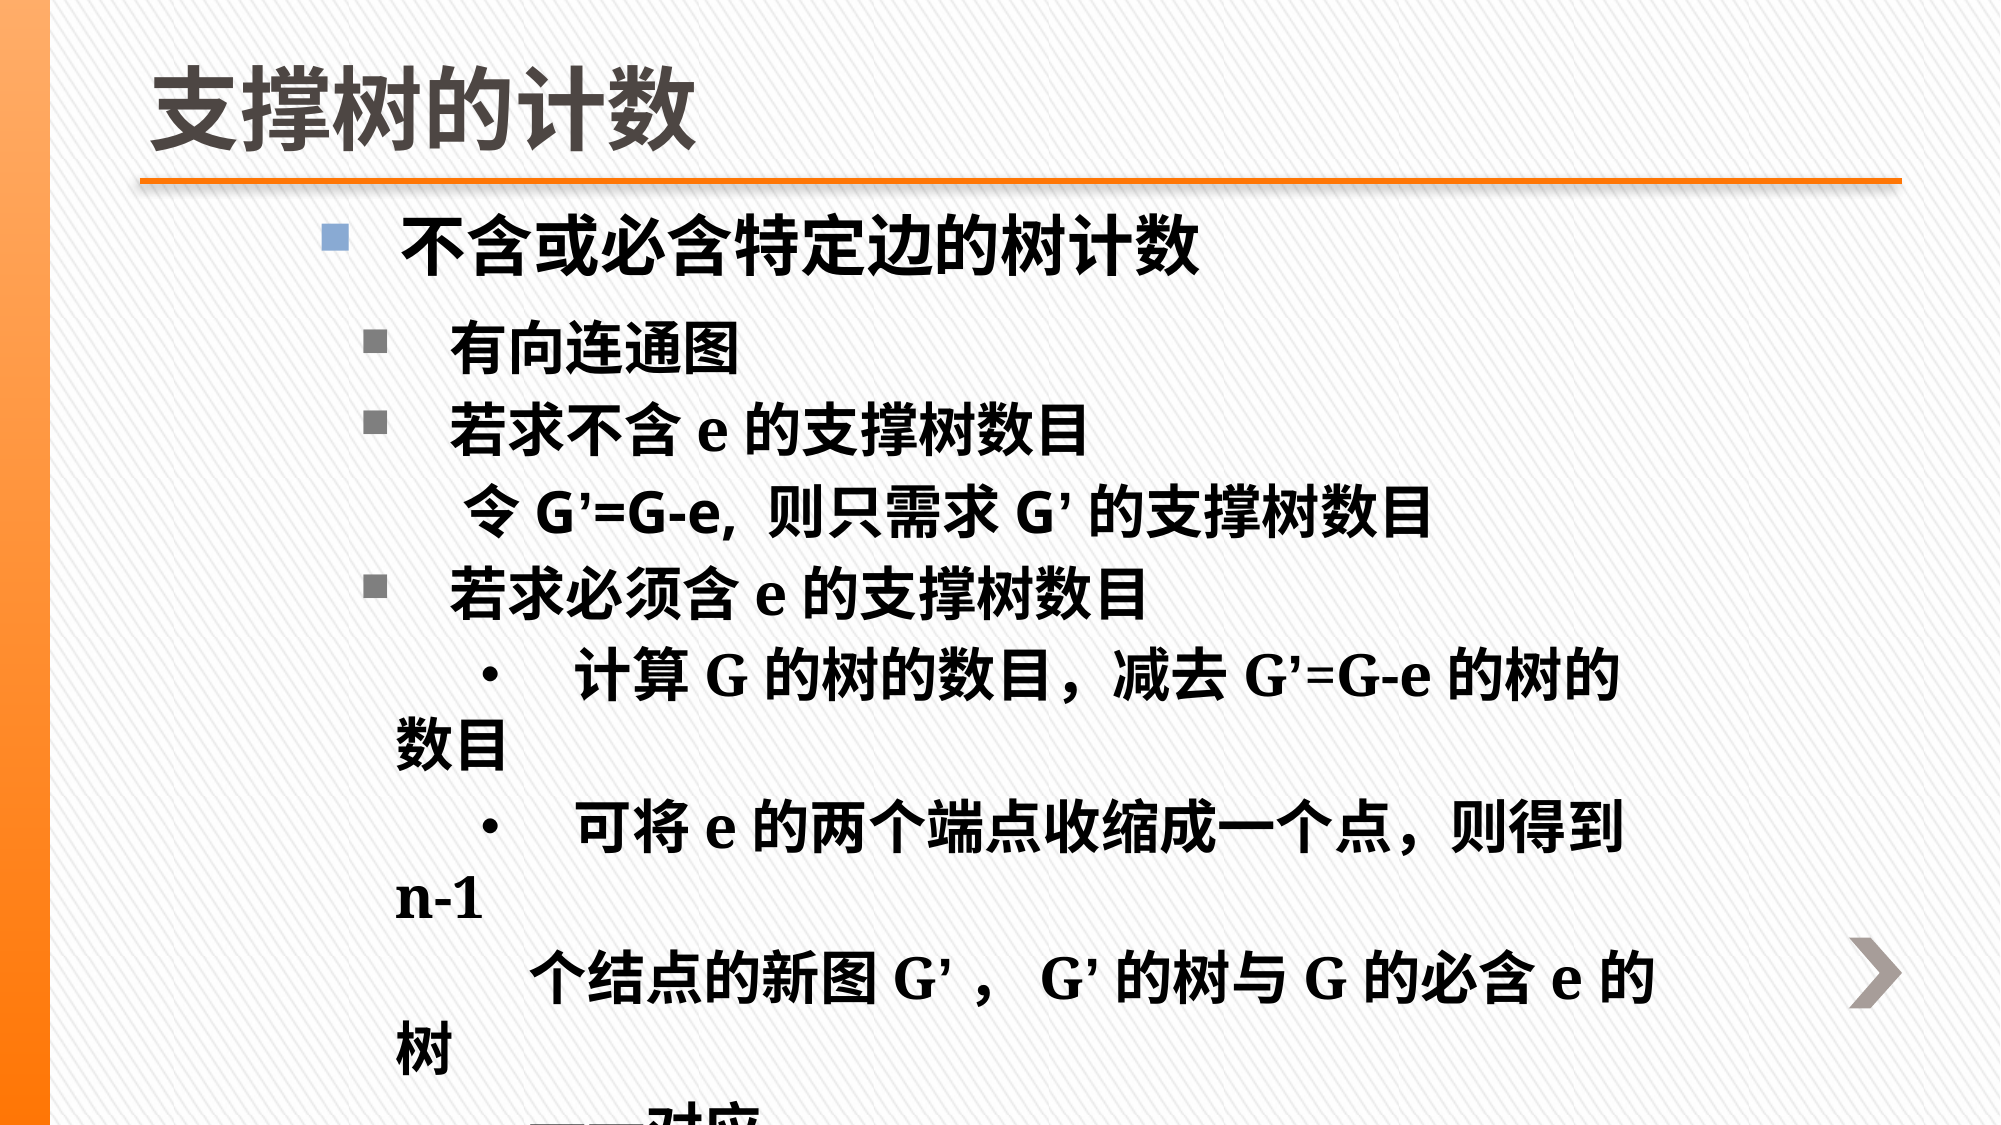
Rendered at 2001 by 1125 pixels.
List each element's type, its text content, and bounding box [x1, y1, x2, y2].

text_box 有向连通图 若求不含e的支撑树数目 令G’=G-e, 则只需求G’的支撑树数目 若求必须含e的支撑树数目 • 计算G的树的数目，减去G’=G-e的树的数目 • 可将e的两个端点收缩成一个点，则得到n-1 个结点的新图G’，G’的树与G的必含e的树 一一对应 [305, 304, 1694, 1125]
text_box 不含或必含特定边的树计数 [303, 196, 1333, 291]
title 支撑树的计数 [133, 0, 1896, 170]
title 关键路径 [0, 281, 50, 285]
